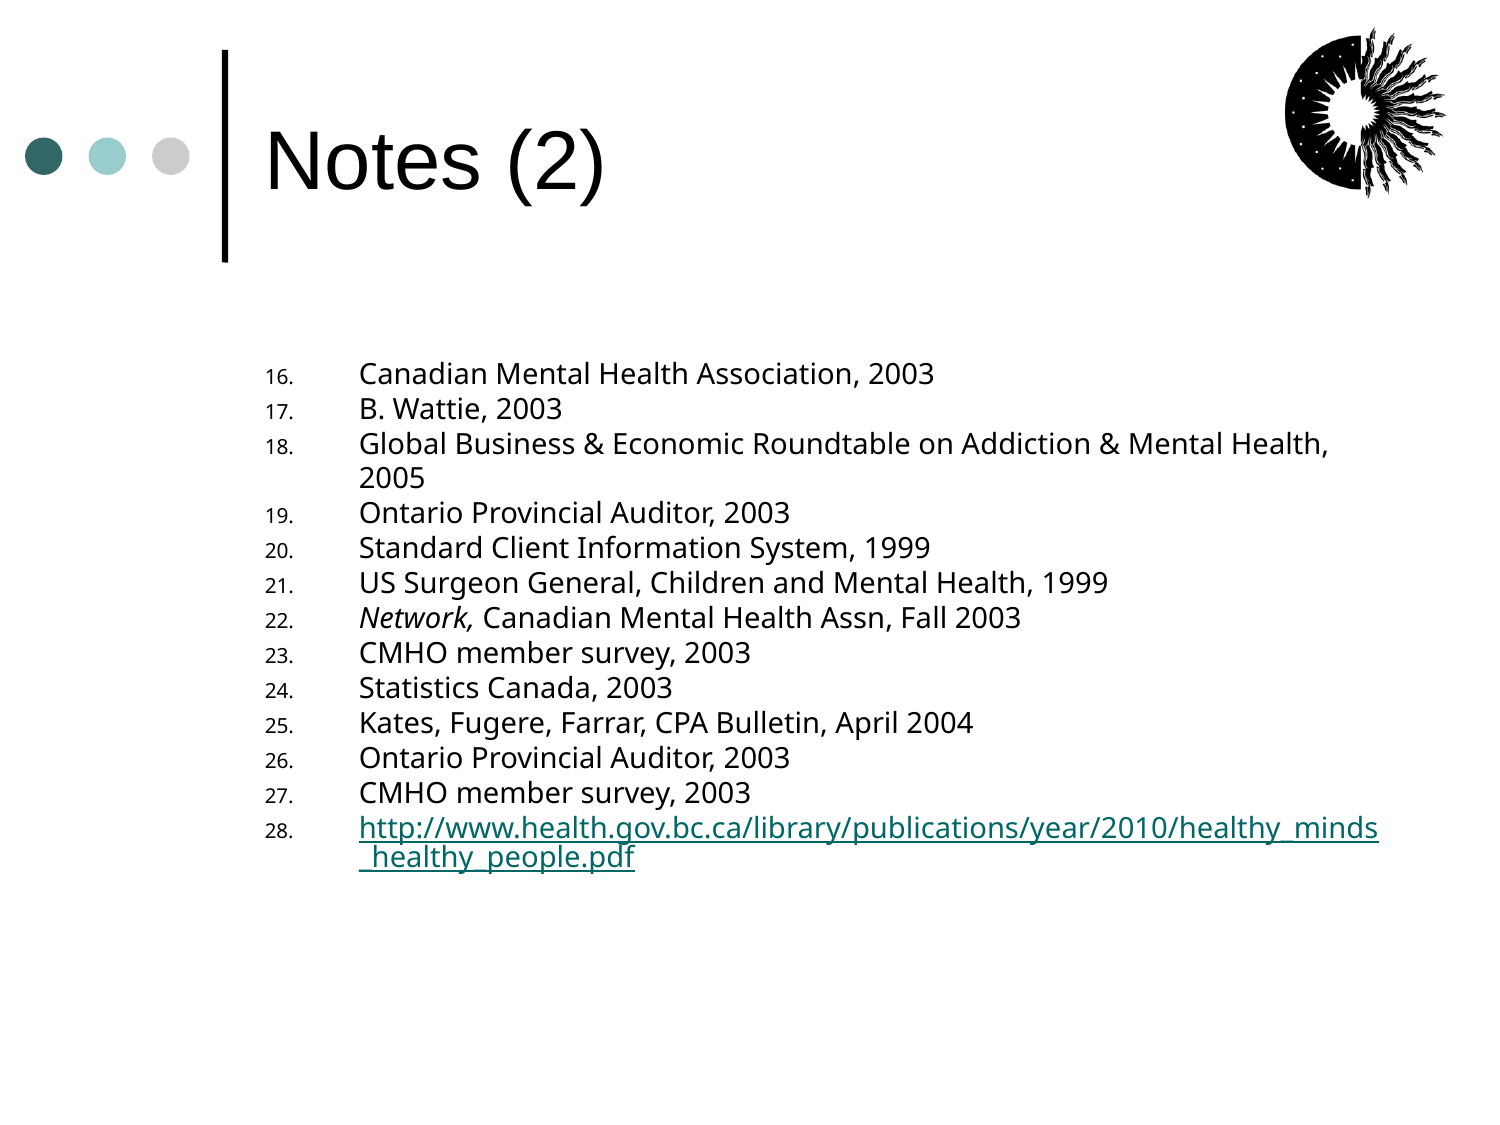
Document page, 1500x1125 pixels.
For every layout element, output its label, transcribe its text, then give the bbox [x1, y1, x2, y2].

picture [1276, 26, 1447, 199]
title Notes (2) [249, 31, 1400, 282]
list 16. Canadian Mental Health Association, 2003 17. B. Wattie, 2003 18. Global Business & Economic Roundtable on Addiction & Mental Health, 2005 19. Ontario Provincial Auditor, 2003 20. Standard Client Information System, 1999 21. US Surgeon General, Children and Mental Health, 1999 22. Network, Canadian Mental Health Assn, Fall 2003 23. CMHO member survey, 2003 24. Statistics Canada, 2003 25. Kates, Fugere, Farrar, CPA Bulletin, April 2004 26. Ontario Provincial Auditor, 2003 CMHO member survey, 2003 http://www.health.gov.bc.ca/library/publications/year/2010/healthy_minds_healthy_people.pdf [249, 312, 1400, 988]
